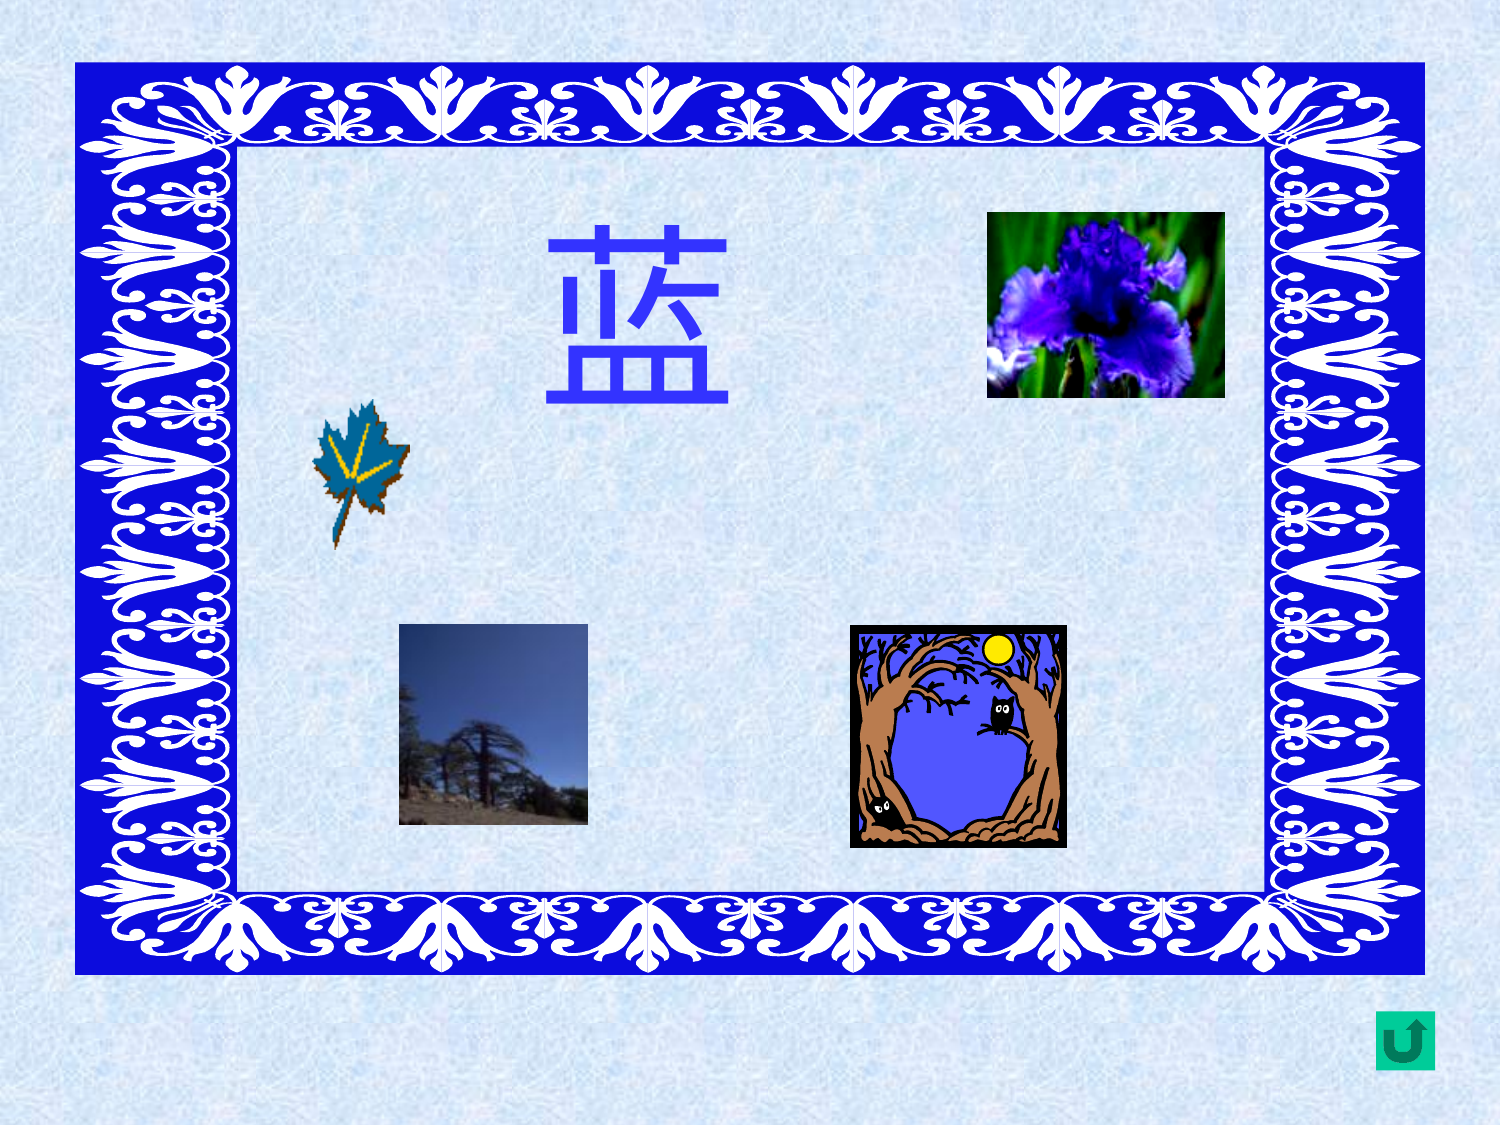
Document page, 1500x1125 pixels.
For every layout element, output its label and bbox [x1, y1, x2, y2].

text_box [1376, 1011, 1436, 1071]
picture [0, 0, 1500, 1125]
